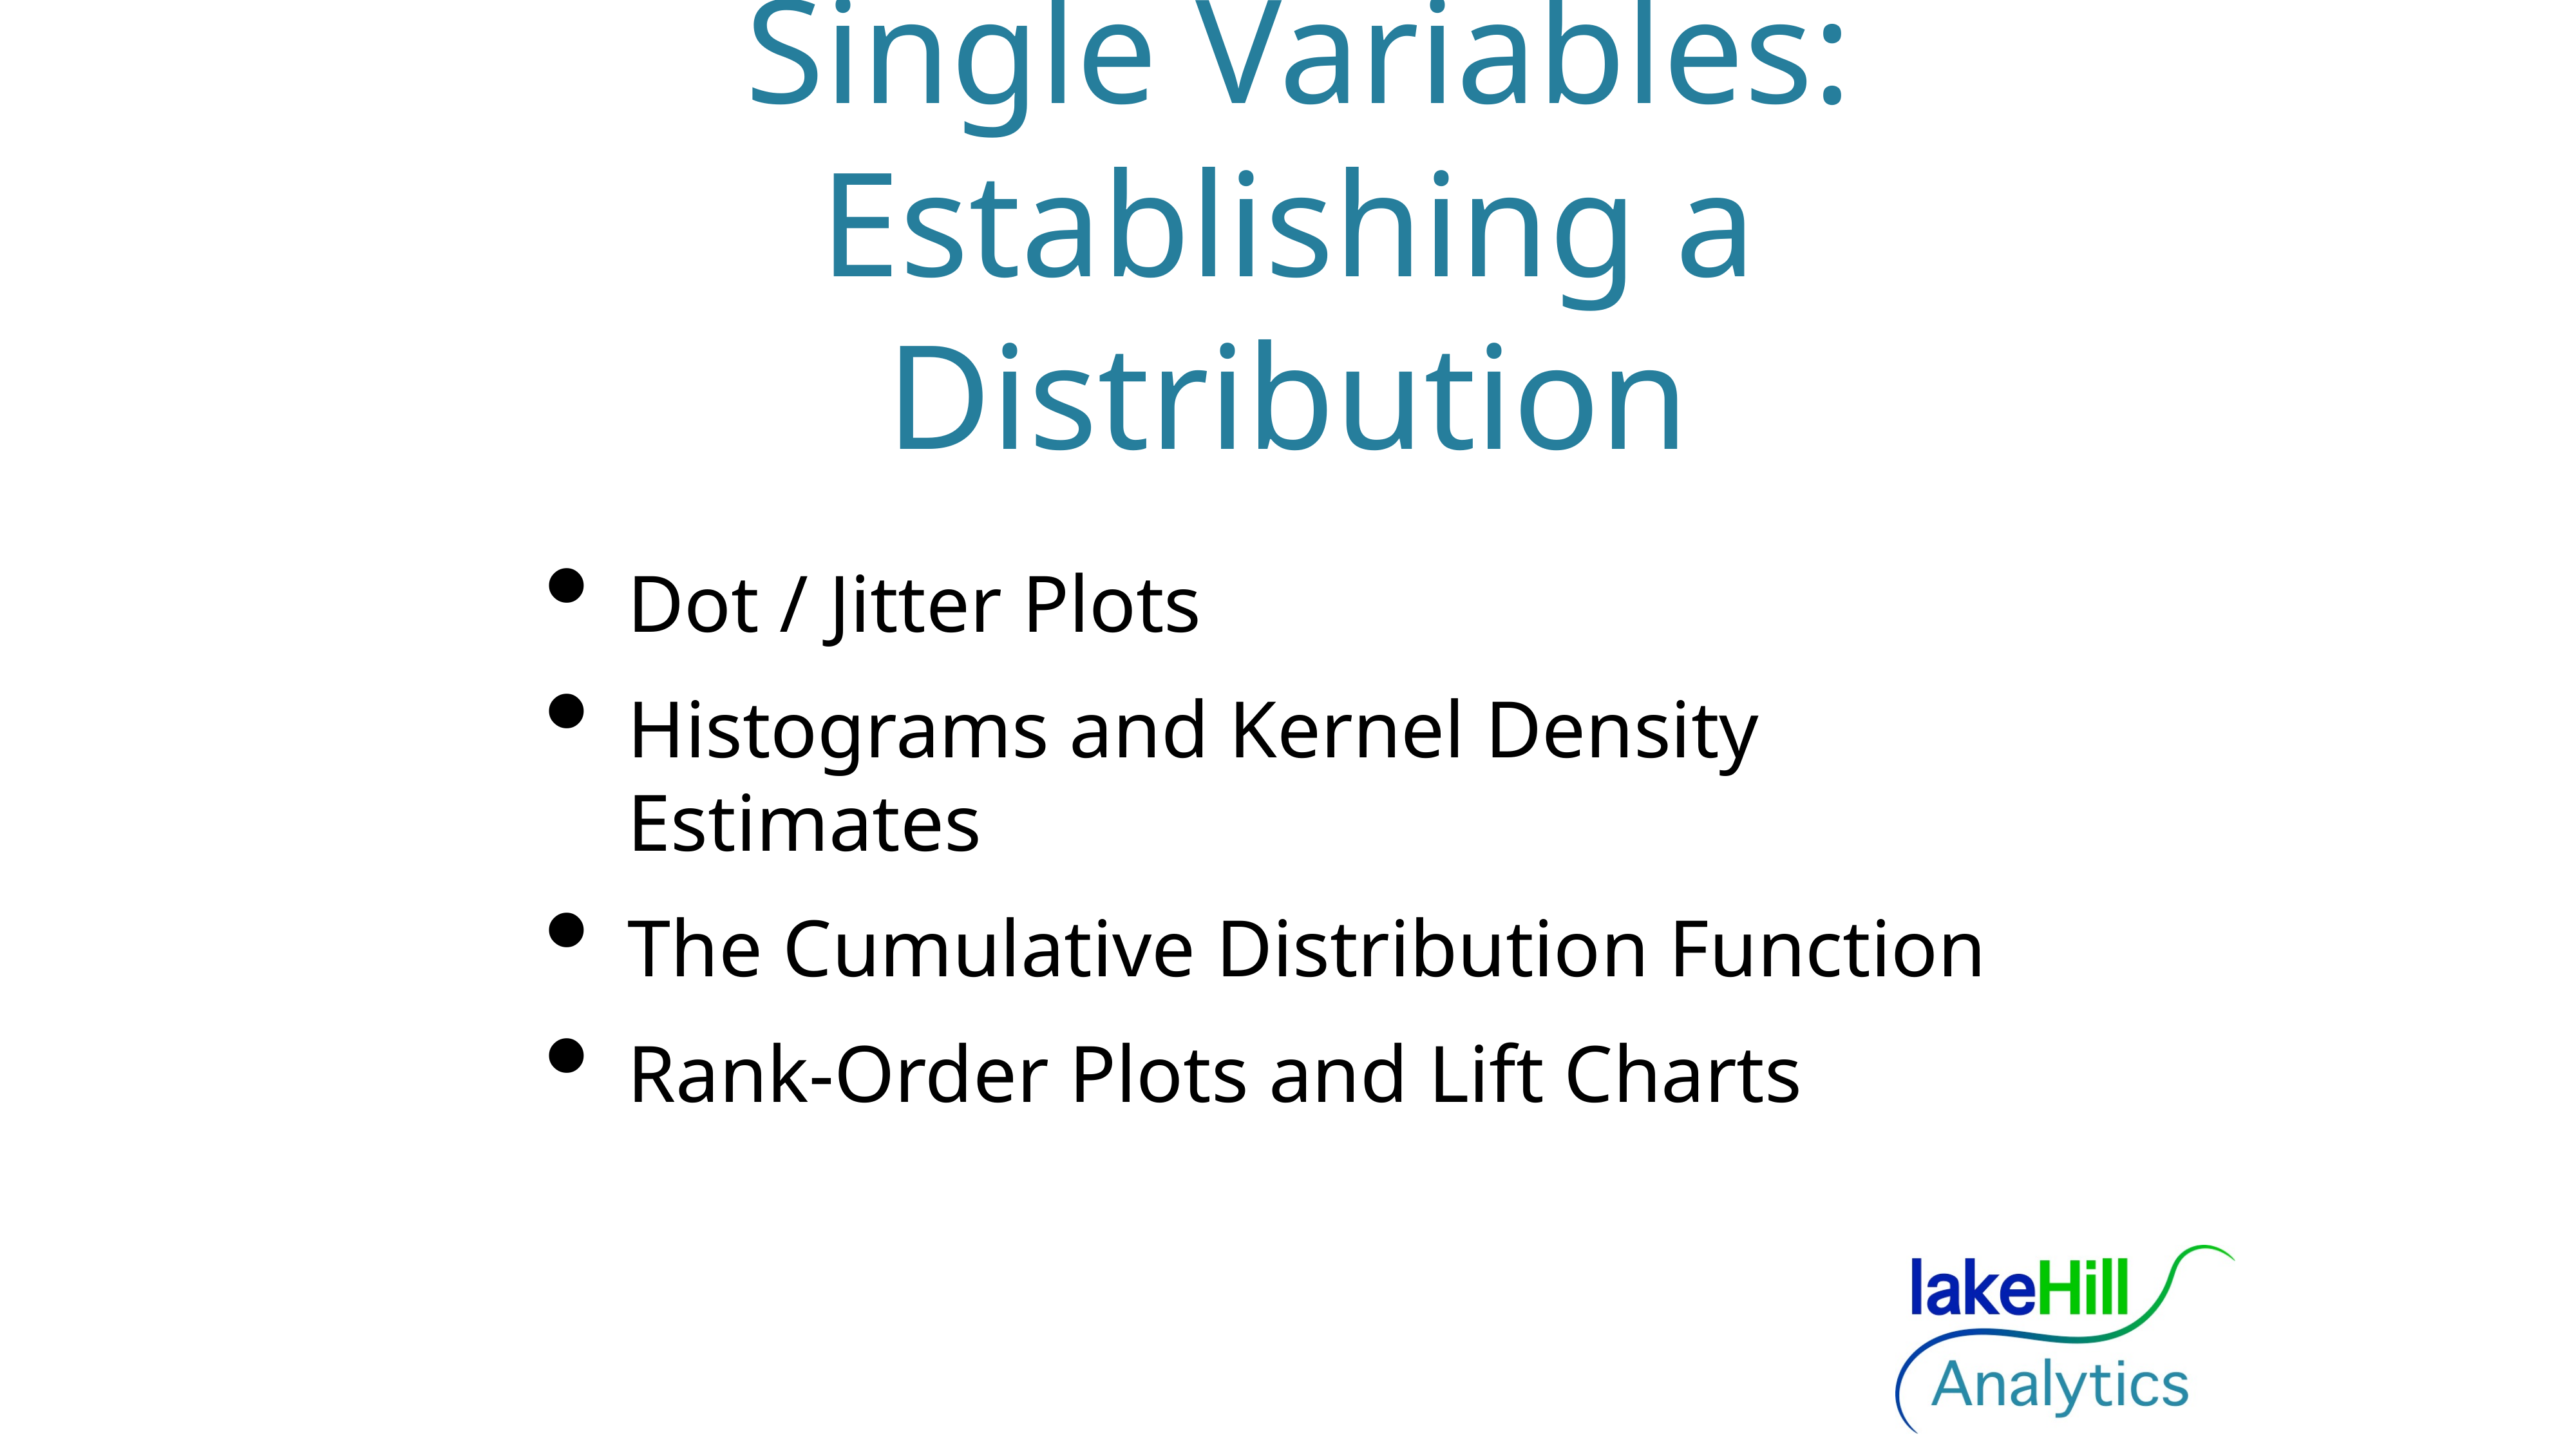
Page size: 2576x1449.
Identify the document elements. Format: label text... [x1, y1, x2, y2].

title Single Variables: Establishing a Distribution [510, 37, 2066, 401]
picture [1895, 1245, 2235, 1434]
list Dot / Jitter Plots Histograms and Kernel Density Estimates The Cumulative Distribution Function Rank-Order Plots and Lift Charts [510, 411, 2066, 1261]
